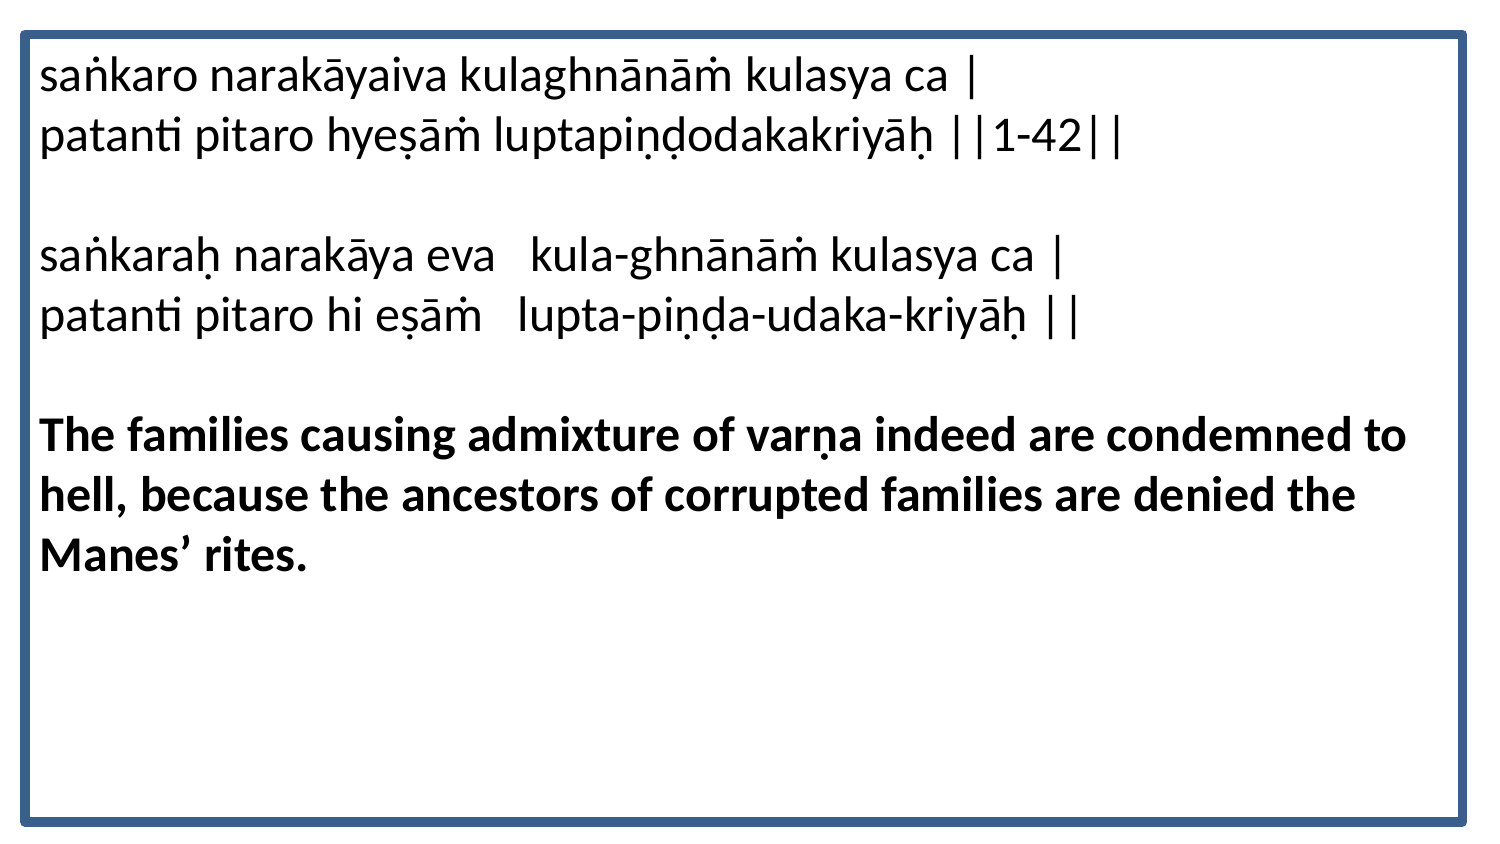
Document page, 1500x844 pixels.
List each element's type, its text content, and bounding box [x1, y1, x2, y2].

text_box saṅkaro narakāyaiva kulaghnānāṁ kulasya ca | patanti pitaro hyeṣāṁ luptapiṇḍodakakriyāḥ ||1-42|| saṅkaraḥ narakāya eva kula-ghnānāṁ kulasya ca | patanti pitaro hi eṣāṁ lupta-piṇḍa-udaka-kriyāḥ || The families causing admixture of varṇa indeed are condemned to hell, because the ancestors of corrupted families are denied the Manes’ rites. [24, 34, 1463, 590]
text_box [23, 32, 1464, 824]
